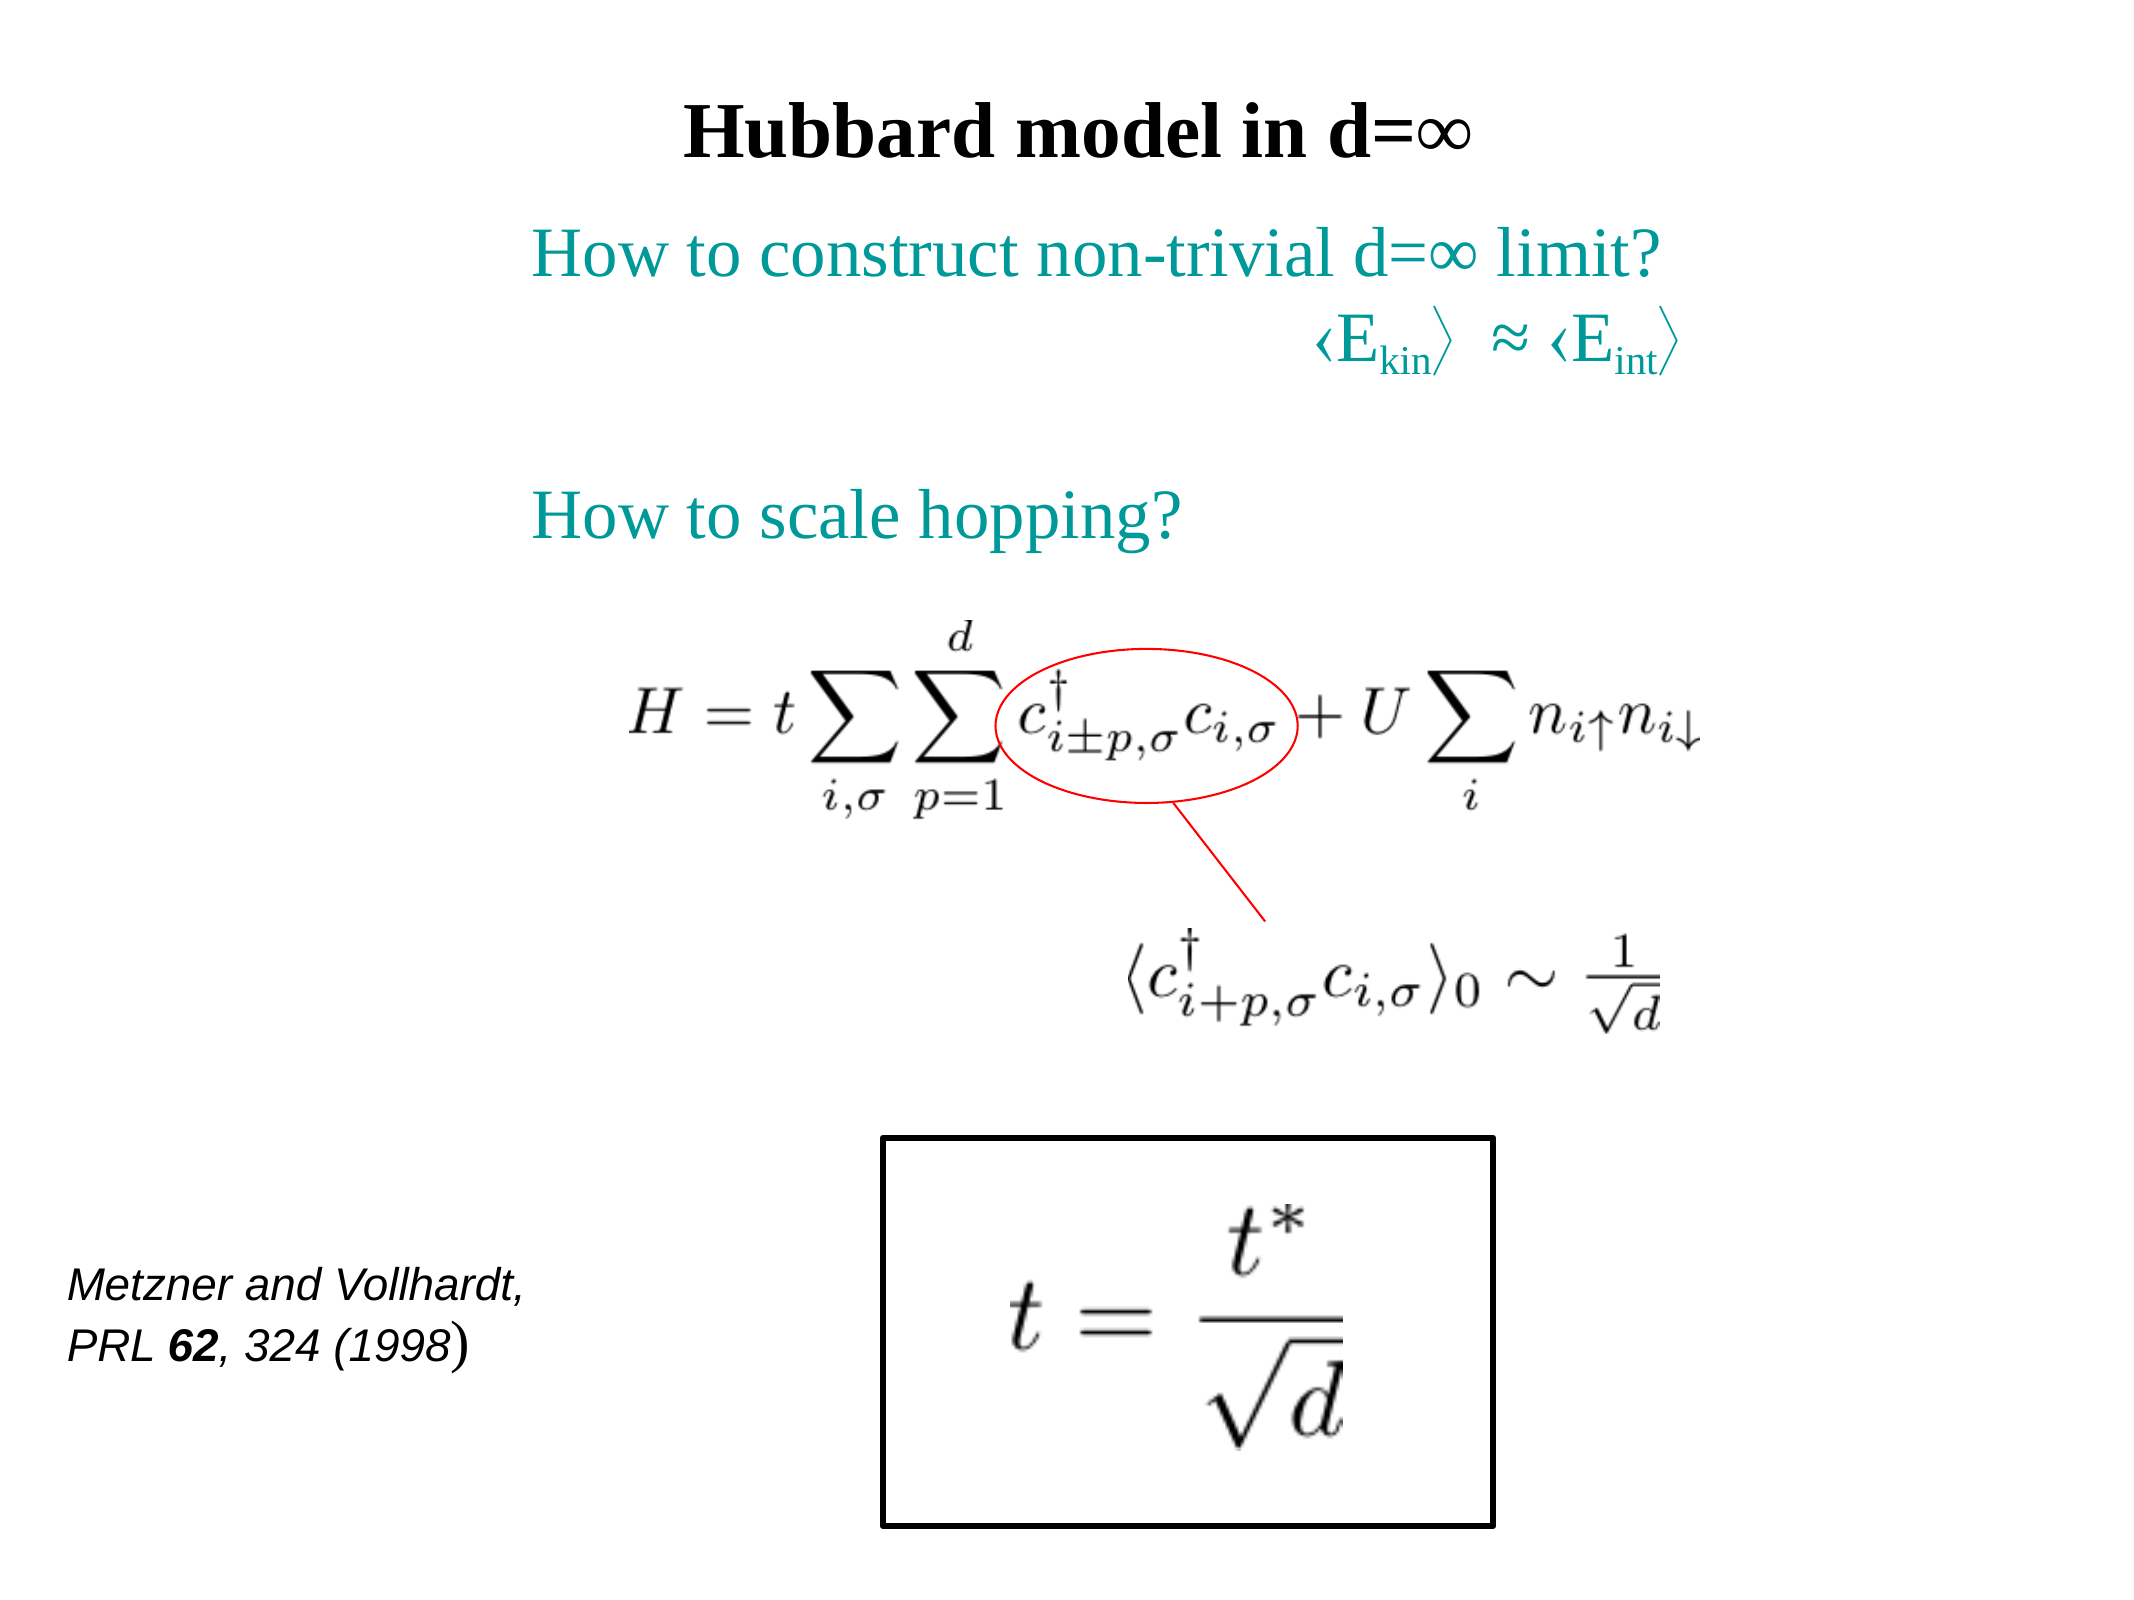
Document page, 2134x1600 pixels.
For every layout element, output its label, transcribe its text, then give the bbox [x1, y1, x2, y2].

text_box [629, 620, 1700, 1036]
text_box [882, 1137, 1494, 1526]
text_box How to construct non-trivial d=∞ limit? áEkinñ ≈ áEintñ How to scale hopping? [521, 194, 1693, 564]
text_box Hubbard model in d=∞ [672, 67, 1485, 184]
text_box Metzner and Vollhardt, PRL 62, 324 (1998) [56, 1243, 888, 1377]
picture [1010, 1204, 1343, 1451]
